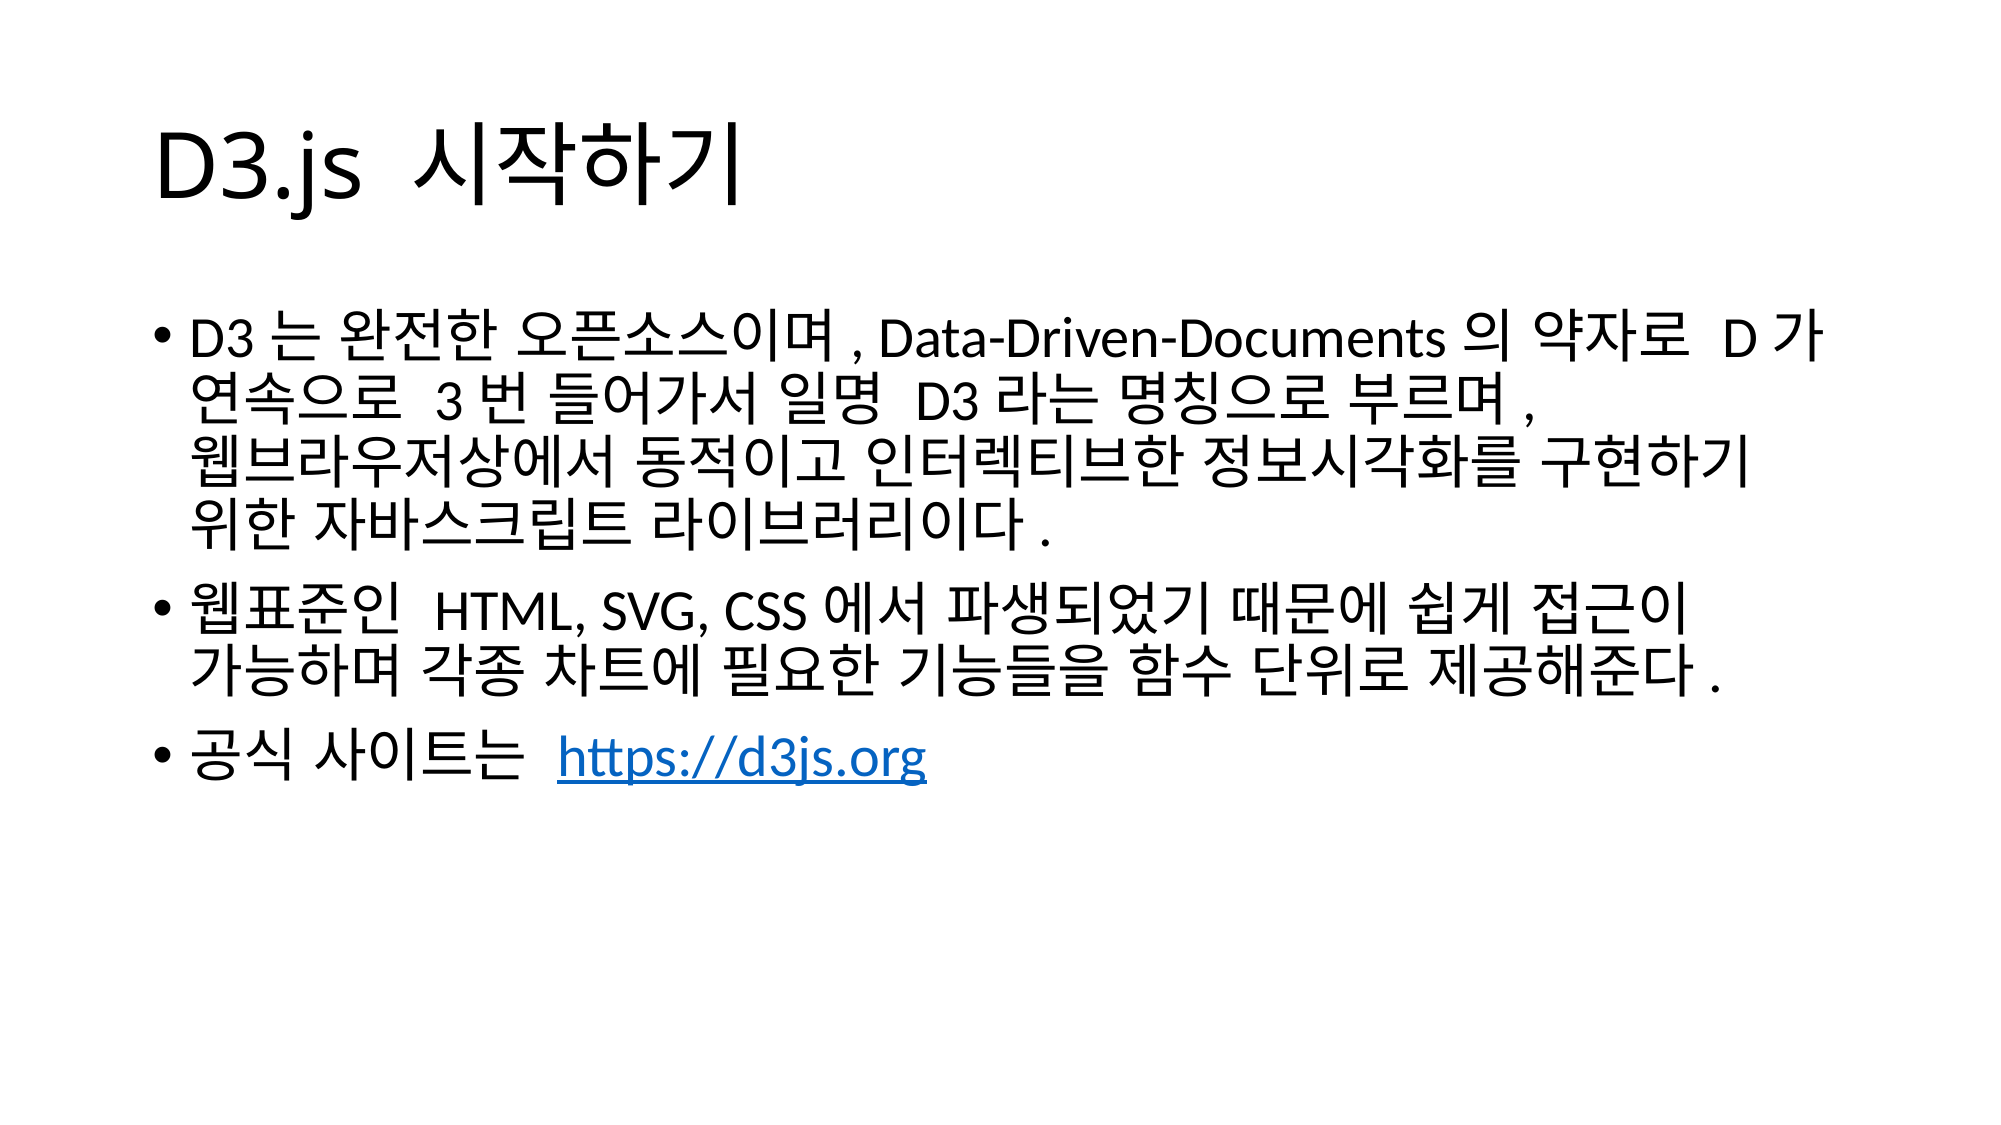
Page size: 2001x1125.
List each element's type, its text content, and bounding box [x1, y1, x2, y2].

title D3.js 시작하기 [137, 59, 1863, 278]
list D3는 완전한 오픈소스이며, Data-Driven-Documents의 약자로 D가 연속으로 3번 들어가서 일명 D3라는 명칭으로 부르며, 웹브라우저상에서 동적이고 인터렉티브한 정보시각화를 구현하기 위한 자바스크립트 라이브러리이다. 웹표준인 HTML, SVG, CSS에서 파생되었기 때문에 쉽게 접근이 가능하며 각종 차트에 필요한 기능들을 함수 단위로 제공해준다. 공식 사이트는 https://d3js.org [137, 299, 1863, 1014]
